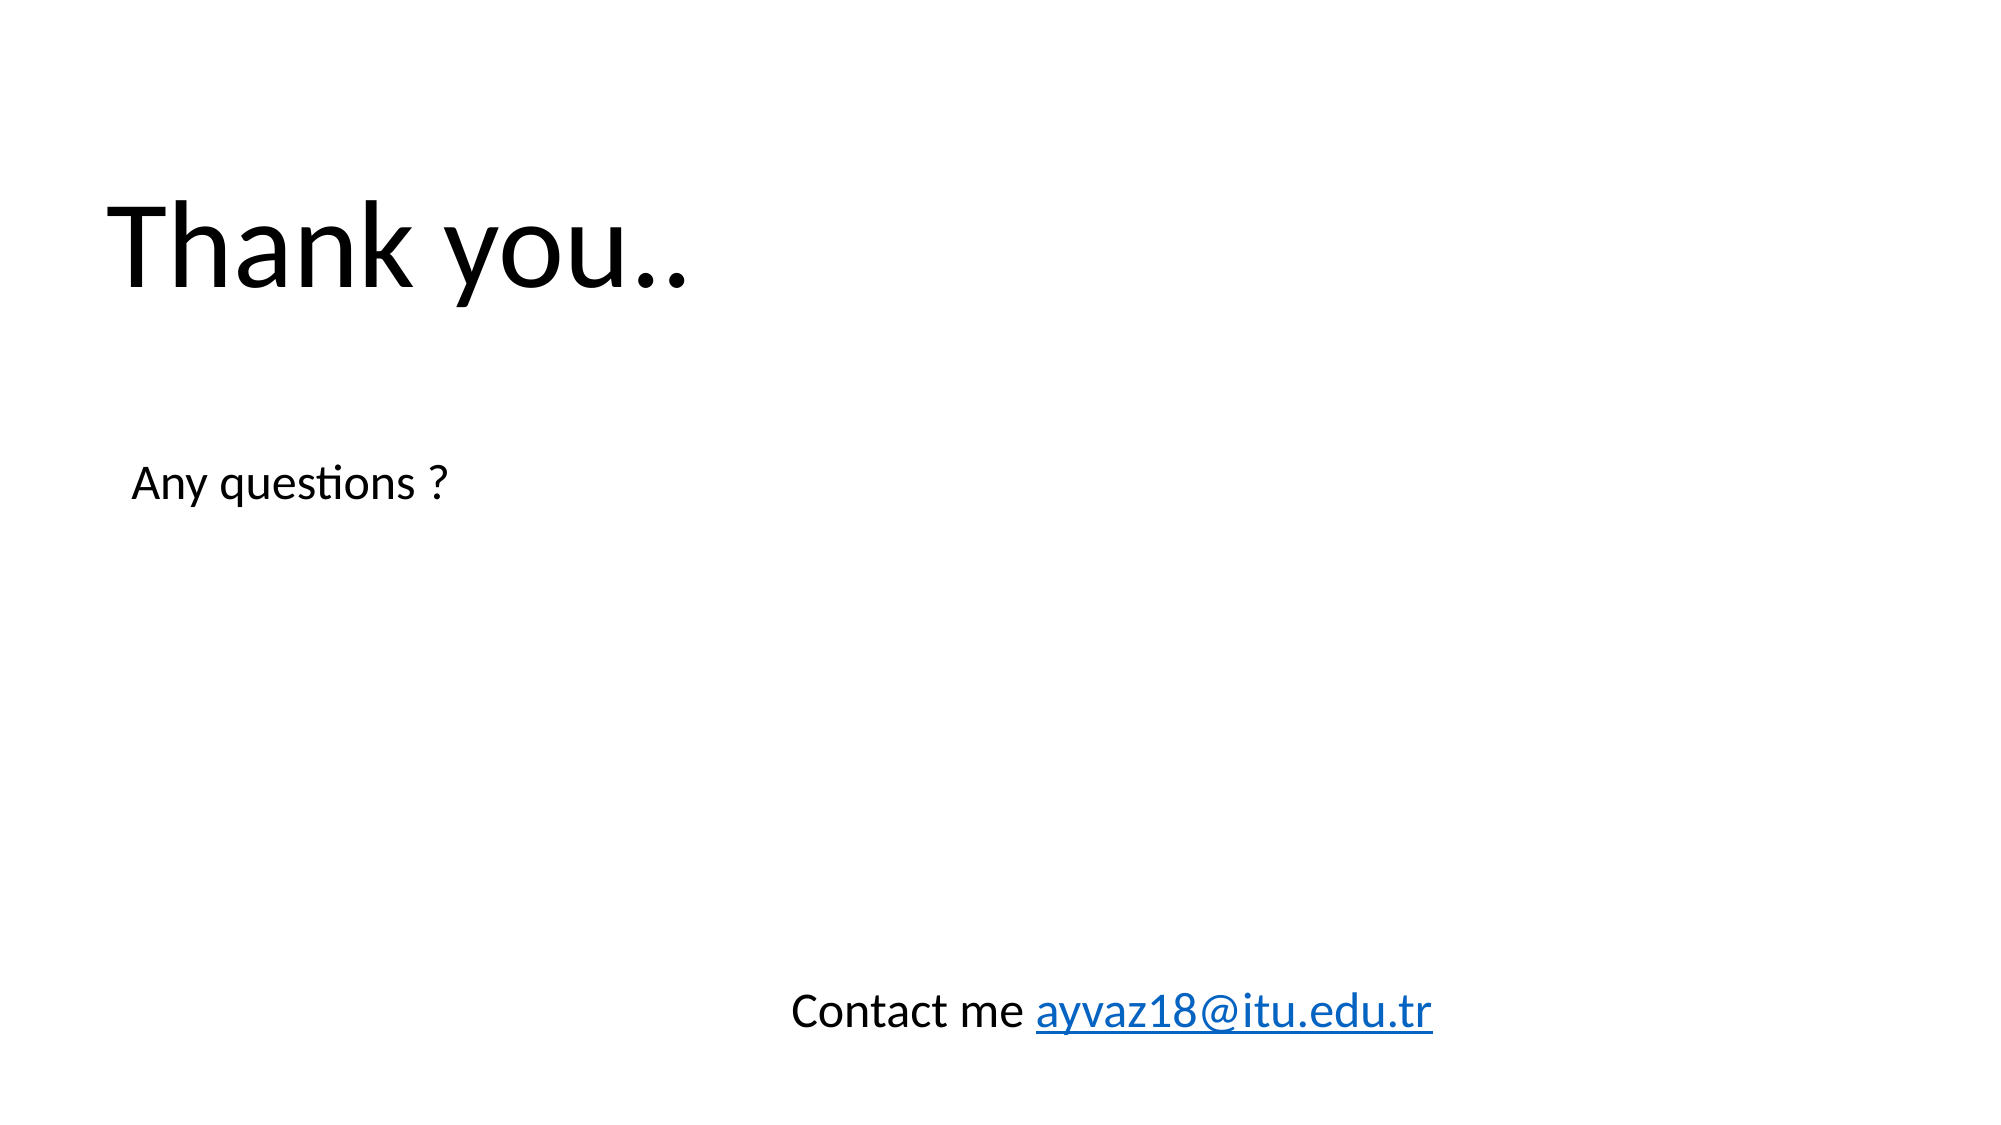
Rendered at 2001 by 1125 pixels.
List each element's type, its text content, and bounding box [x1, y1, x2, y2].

text_box Contact me ayvaz18@itu.edu.tr [776, 970, 1448, 1105]
text_box Thank you.. [91, 154, 1592, 320]
text_box Any questions ? [116, 441, 466, 517]
